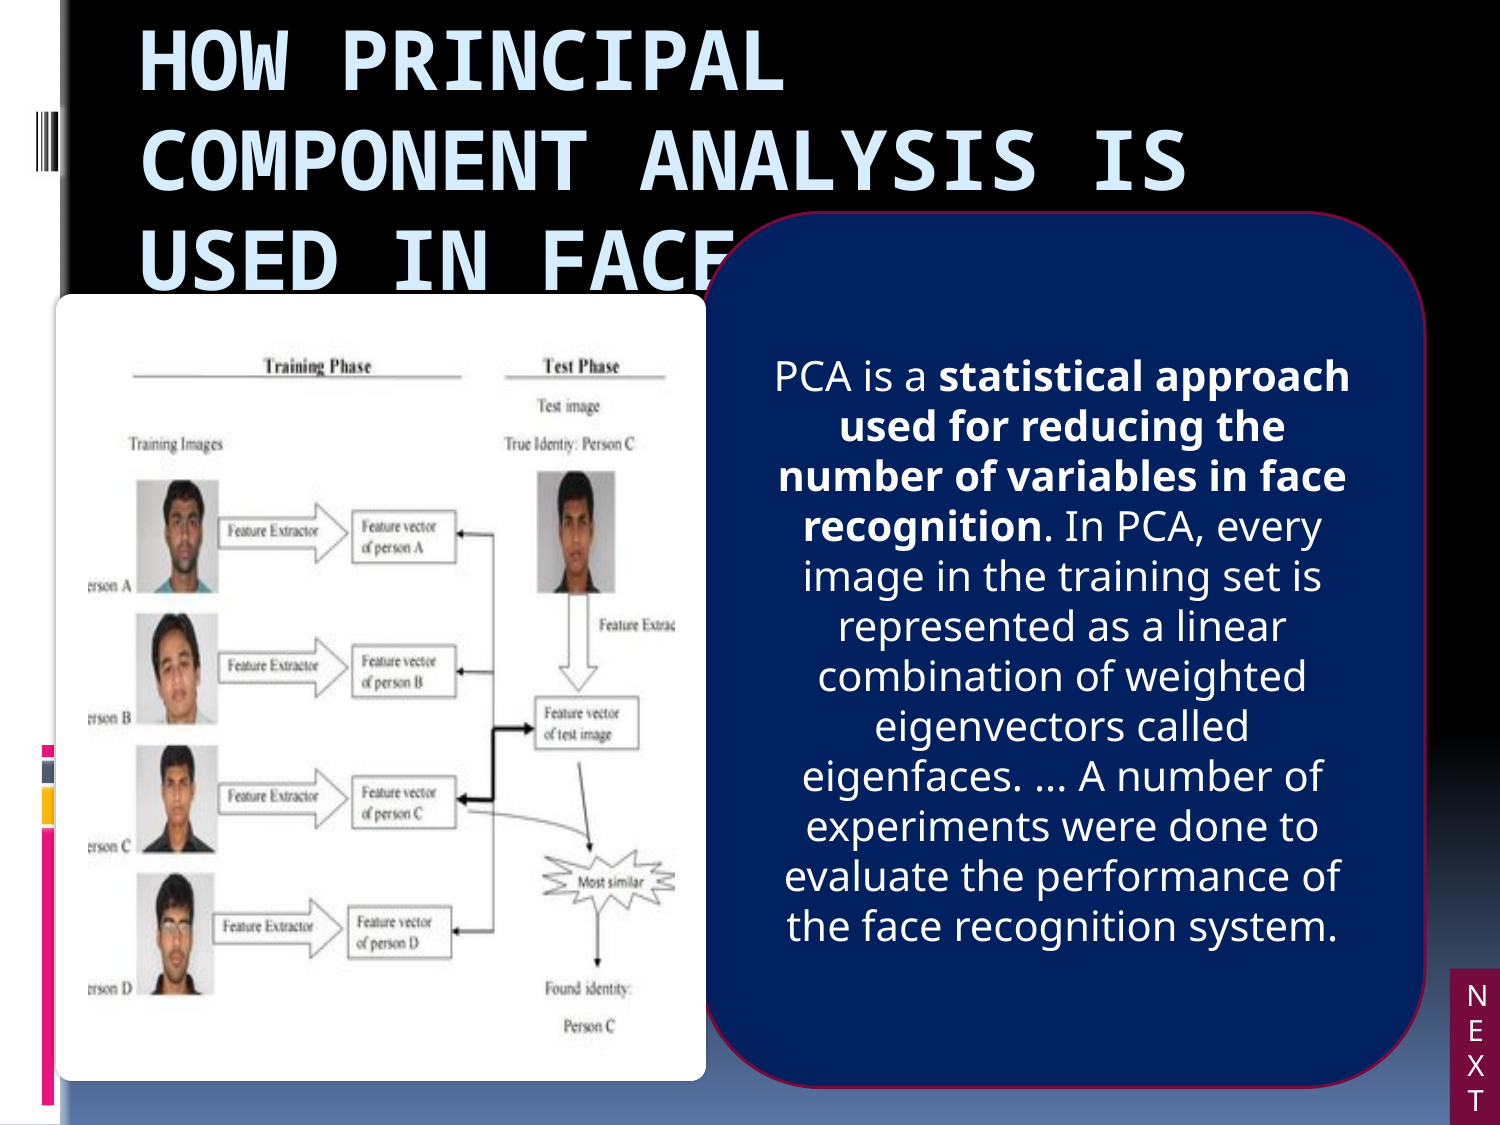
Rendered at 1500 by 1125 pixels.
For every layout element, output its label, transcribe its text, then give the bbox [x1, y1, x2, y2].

subtitle NEXT [1449, 968, 1500, 1125]
title HOW principal component analysis is used in face recognition: [125, 0, 1300, 150]
picture [86, 324, 676, 1051]
text_box PCA is a statistical approach used for reducing the number of variables in face recognition. In PCA, every image in the training set is represented as a linear combination of weighted eigenvectors called eigenfaces. ... A number of experiments were done to evaluate the performance of the face recognition system. [704, 210, 1427, 1090]
